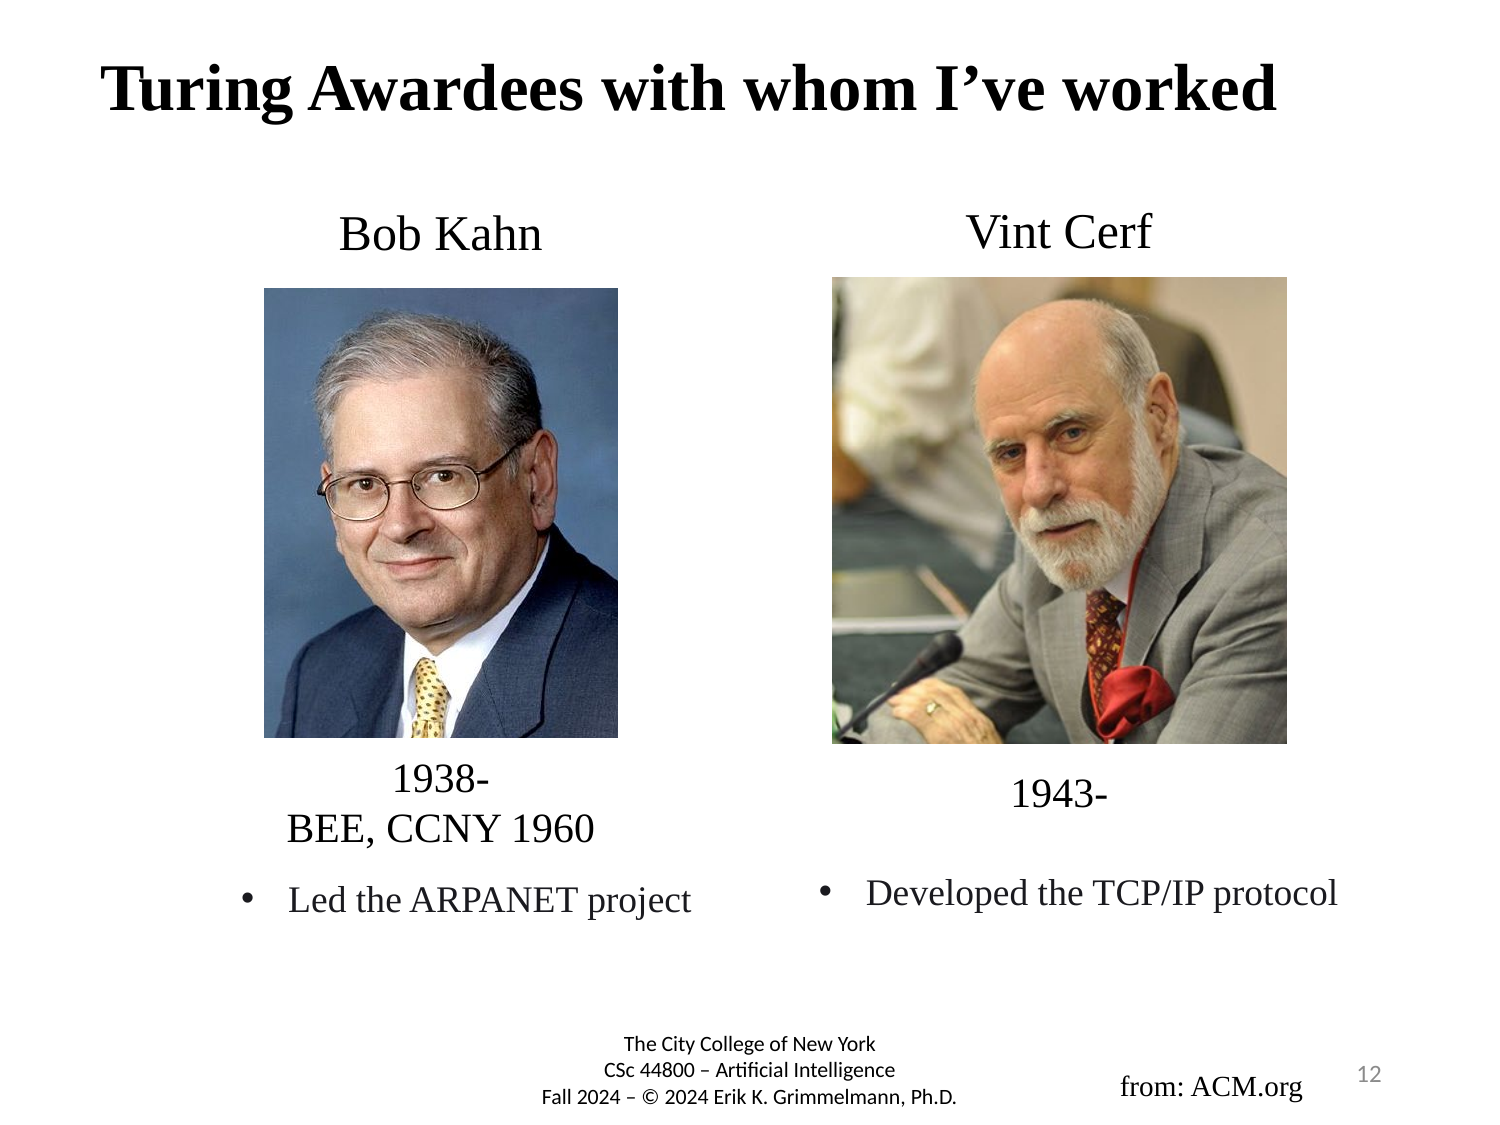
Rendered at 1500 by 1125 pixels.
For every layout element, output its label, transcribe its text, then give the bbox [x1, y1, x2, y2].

text_box Led the ARPANET project [226, 867, 791, 928]
text_box from: ACM.org [1086, 1059, 1338, 1110]
title Turing Awardees with whom I’ve worked [85, 40, 1380, 138]
text_box Bob Kahn [324, 193, 558, 269]
text_box 1938- BEE, CCNY 1960 [271, 743, 610, 859]
text_box Developed the TCP/IP protocol [804, 860, 1368, 921]
slide_number 12 [1059, 1042, 1397, 1103]
picture [264, 288, 618, 738]
text_box 1943- [995, 758, 1124, 824]
picture [831, 277, 1287, 744]
text_box Vint Cerf [950, 191, 1168, 267]
